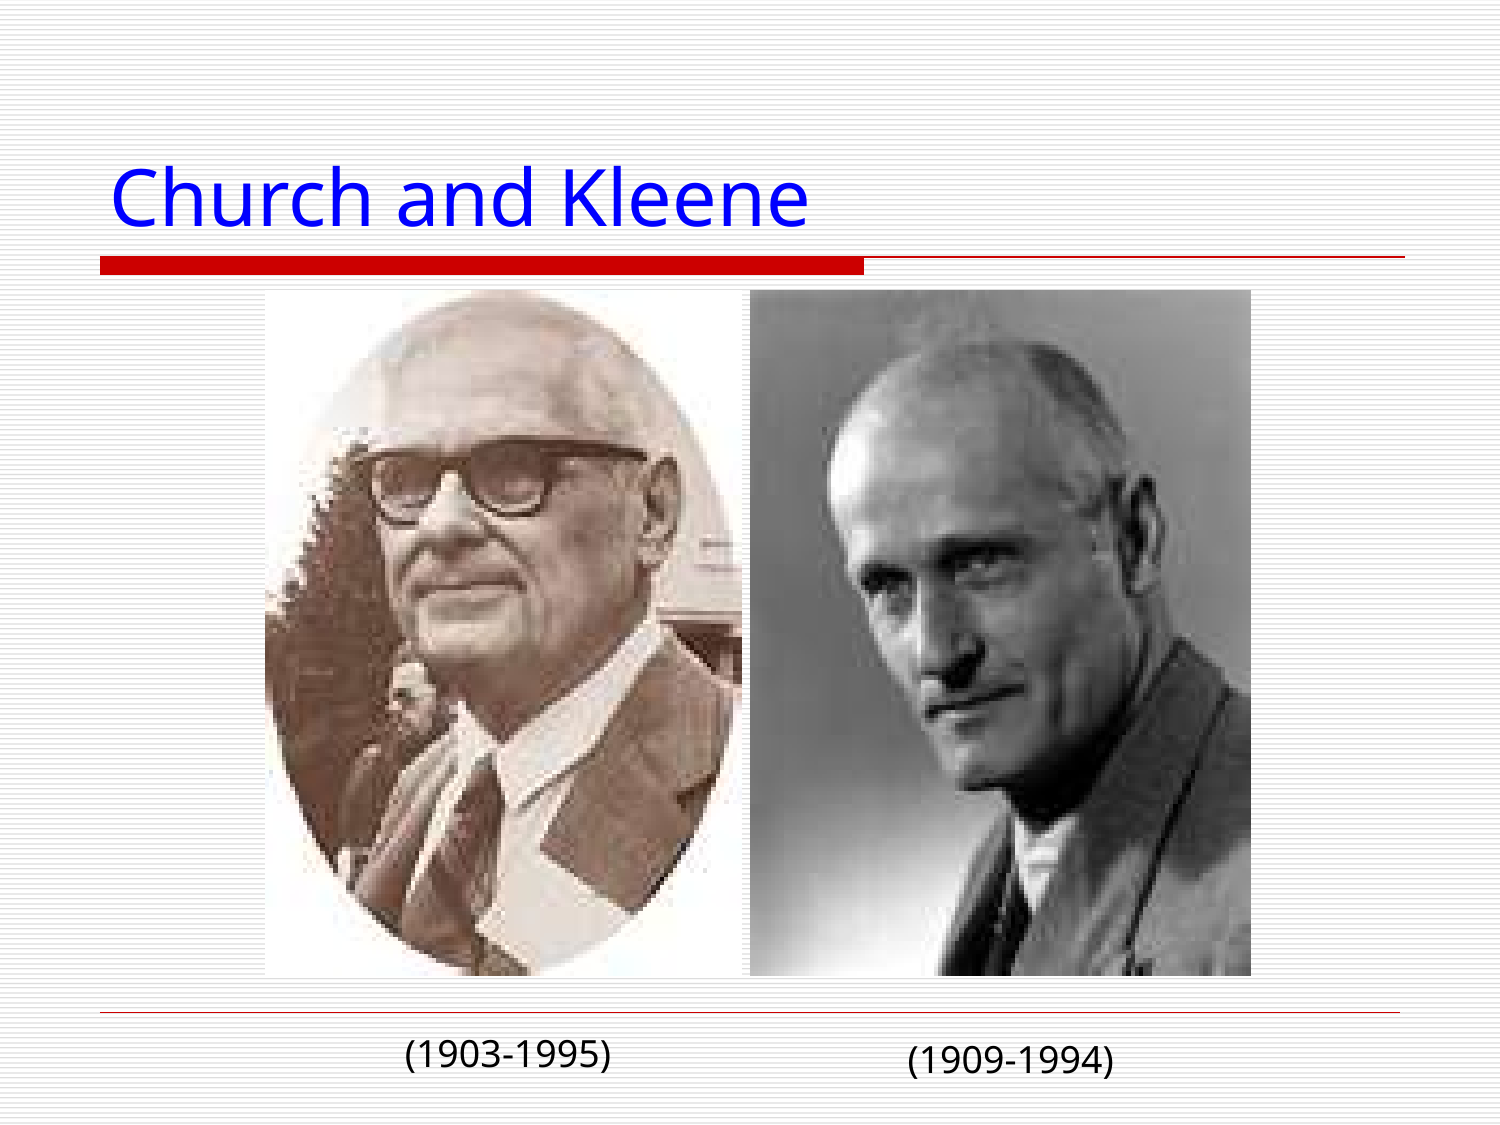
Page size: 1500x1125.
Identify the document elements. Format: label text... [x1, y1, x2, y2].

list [749, 290, 1251, 976]
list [265, 290, 742, 976]
text_box (1909-1994) [892, 1028, 1129, 1089]
text_box (1903-1995) [372, 1023, 645, 1083]
title Church and Kleene [94, 50, 1407, 250]
picture [0, 0, 1500, 1125]
